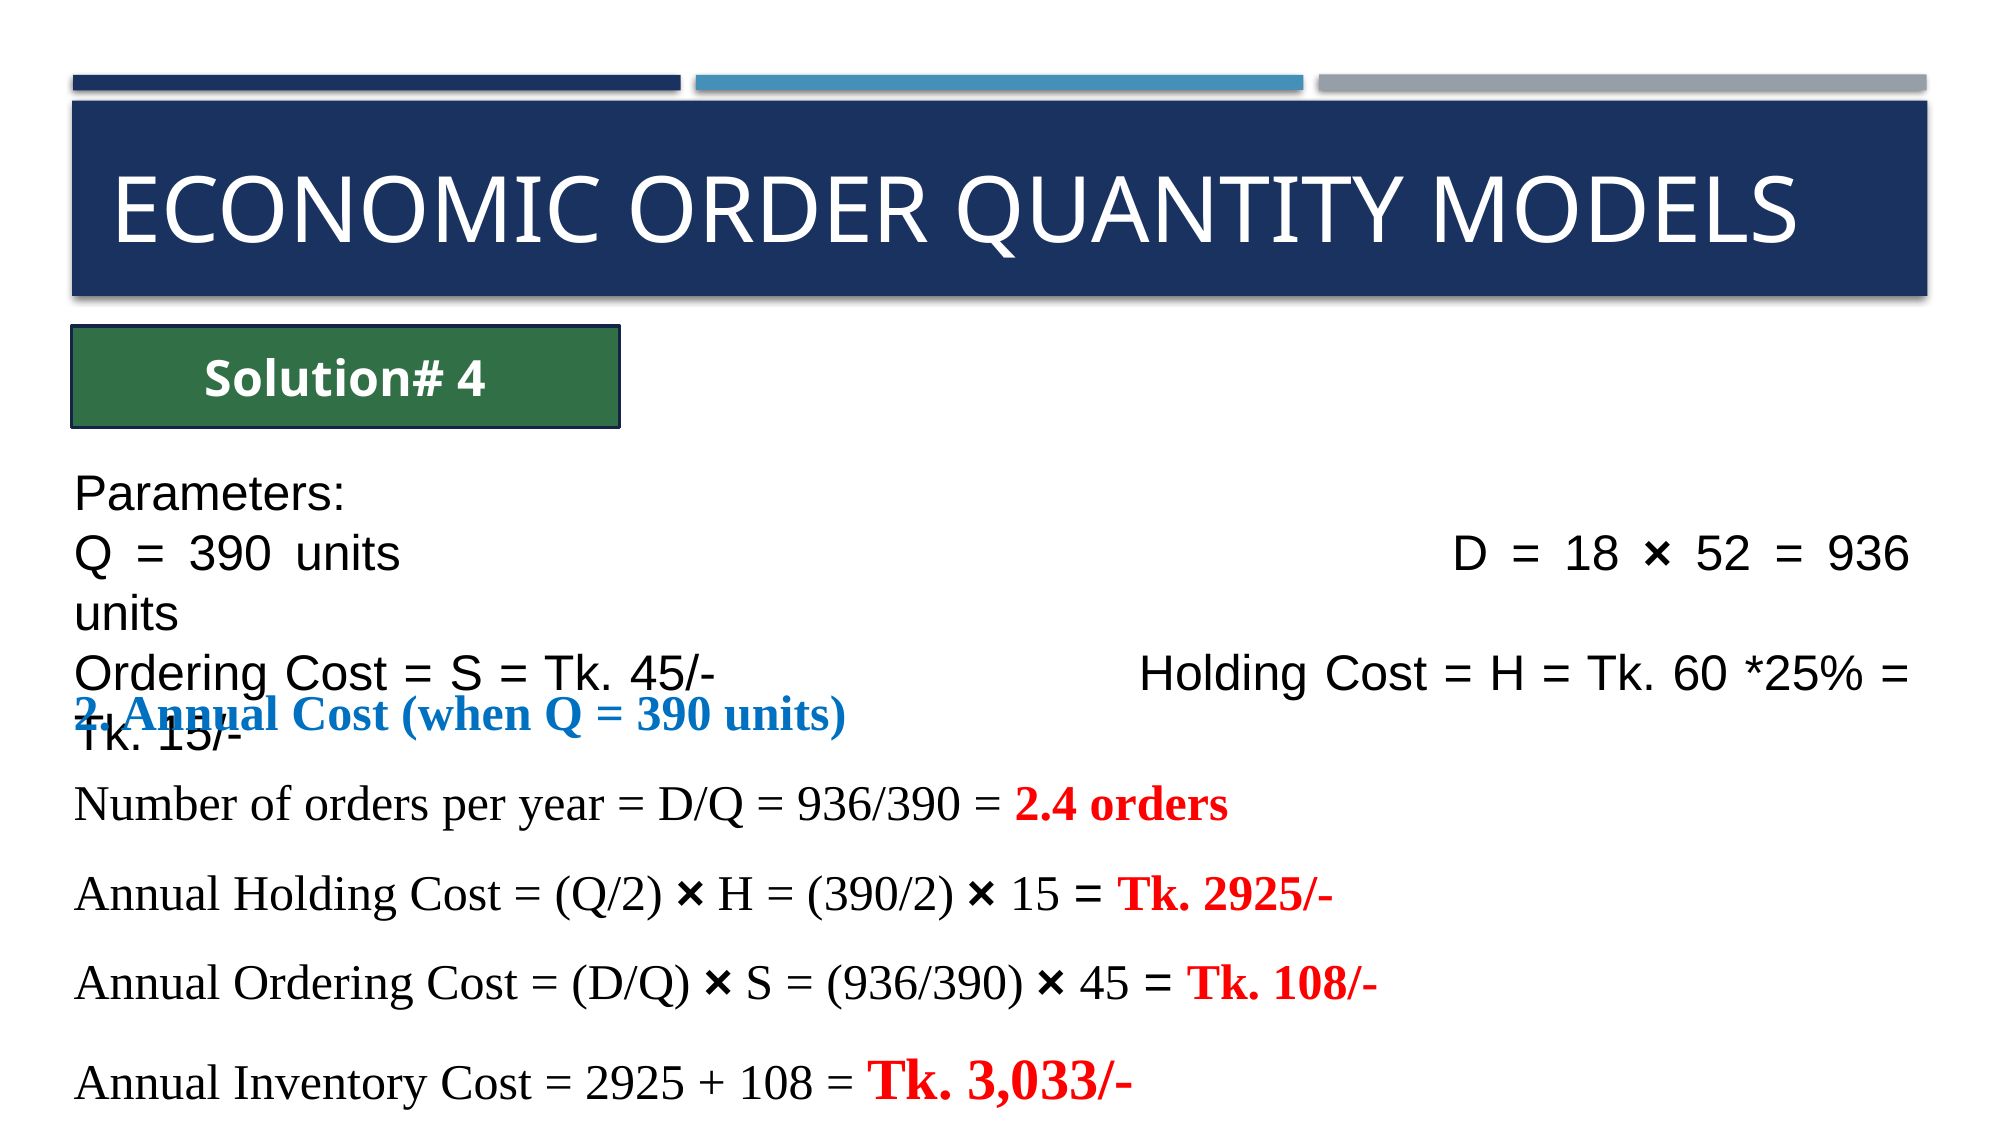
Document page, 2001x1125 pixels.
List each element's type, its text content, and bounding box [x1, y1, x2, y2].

text_box 2. Annual Cost (when Q = 390 units) Number of orders per year = D/Q = 936/390 = 2.4 orders Annual Holding Cost = (Q/2) × H = (390/2) × 15 = Tk. 2925/- Annual Ordering Cost = (D/Q) × S = (936/390) × 45 = Tk. 108/- Annual Inventory Cost = 2925 + 108 = Tk. 3,033/- [58, 664, 1843, 1119]
text_box Solution# 4 [70, 324, 621, 429]
title ECONOMIC ORDER QUANTITY MODELS [95, 102, 1905, 269]
text_box Parameters: Q = 390 units D = 18 × 52 = 936 units Ordering Cost = S = Tk. 45/- Holding Cost = H = Tk. 60 *25% = Tk. 15/- [58, 452, 1925, 828]
